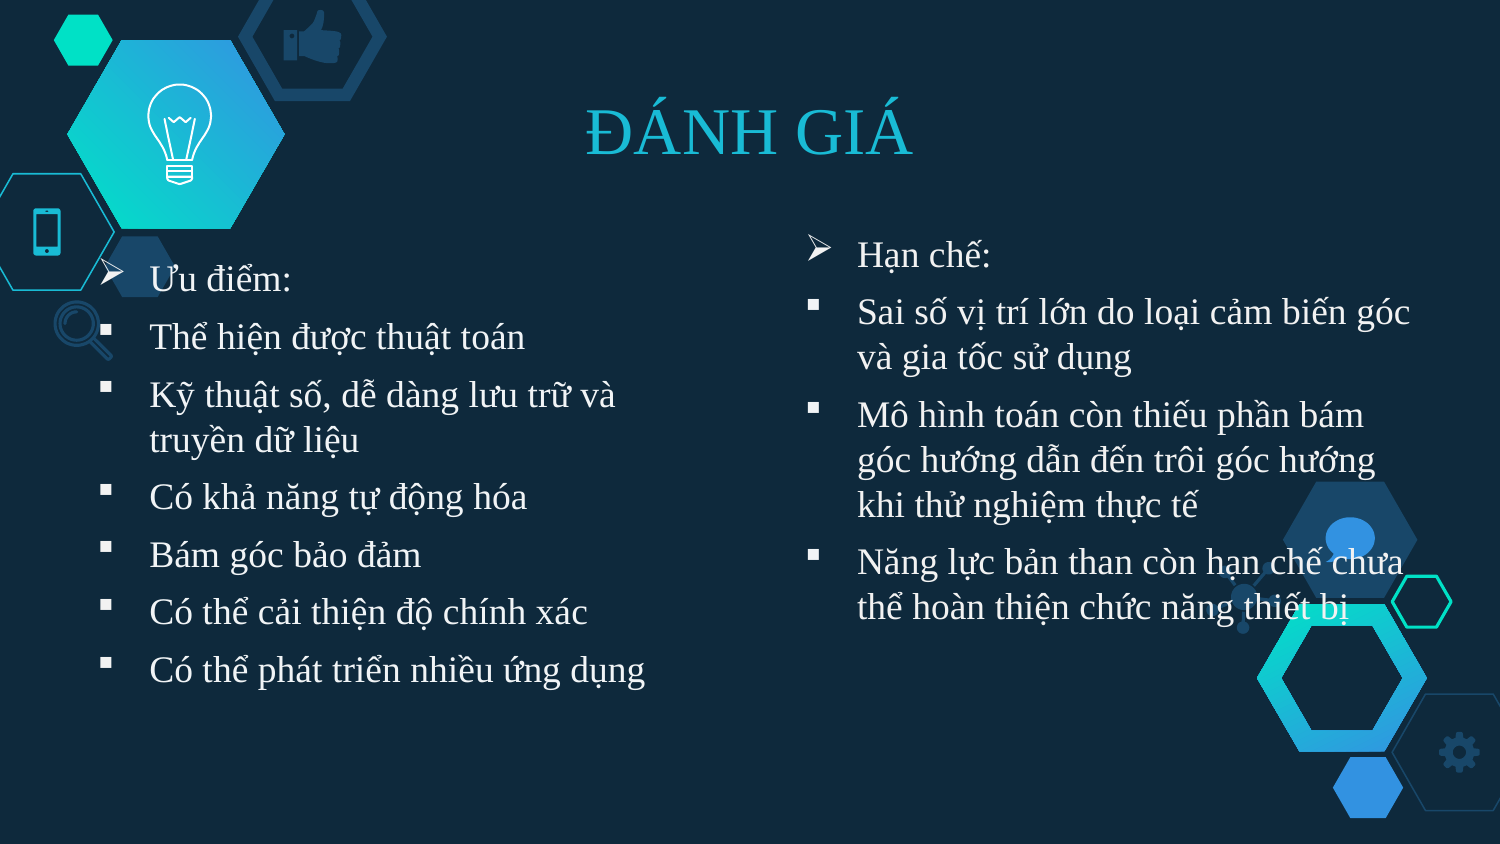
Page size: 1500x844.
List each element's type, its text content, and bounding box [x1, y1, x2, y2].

title ĐÁNH GIÁ [0, 81, 1500, 183]
list Ưu điểm: Thể hiện được thuật toán Kỹ thuật số, dễ dàng lưu trữ và truyền dữ liệu Có khả năng tự động hóa Bám góc bảo đảm Có thể cải thiện độ chính xác Có thể phát triển nhiều ứng dụng [59, 239, 733, 787]
list Hạn chế: Sai số vị trí lớn do loại cảm biến góc và gia tốc sử dụng Mô hình toán còn thiếu phần bám góc hướng dẫn đến trôi góc hướng khi thử nghiệm thực tế Năng lực bản than còn hạn chế chưa thể hoàn thiện chức năng thiết bị [767, 214, 1441, 812]
